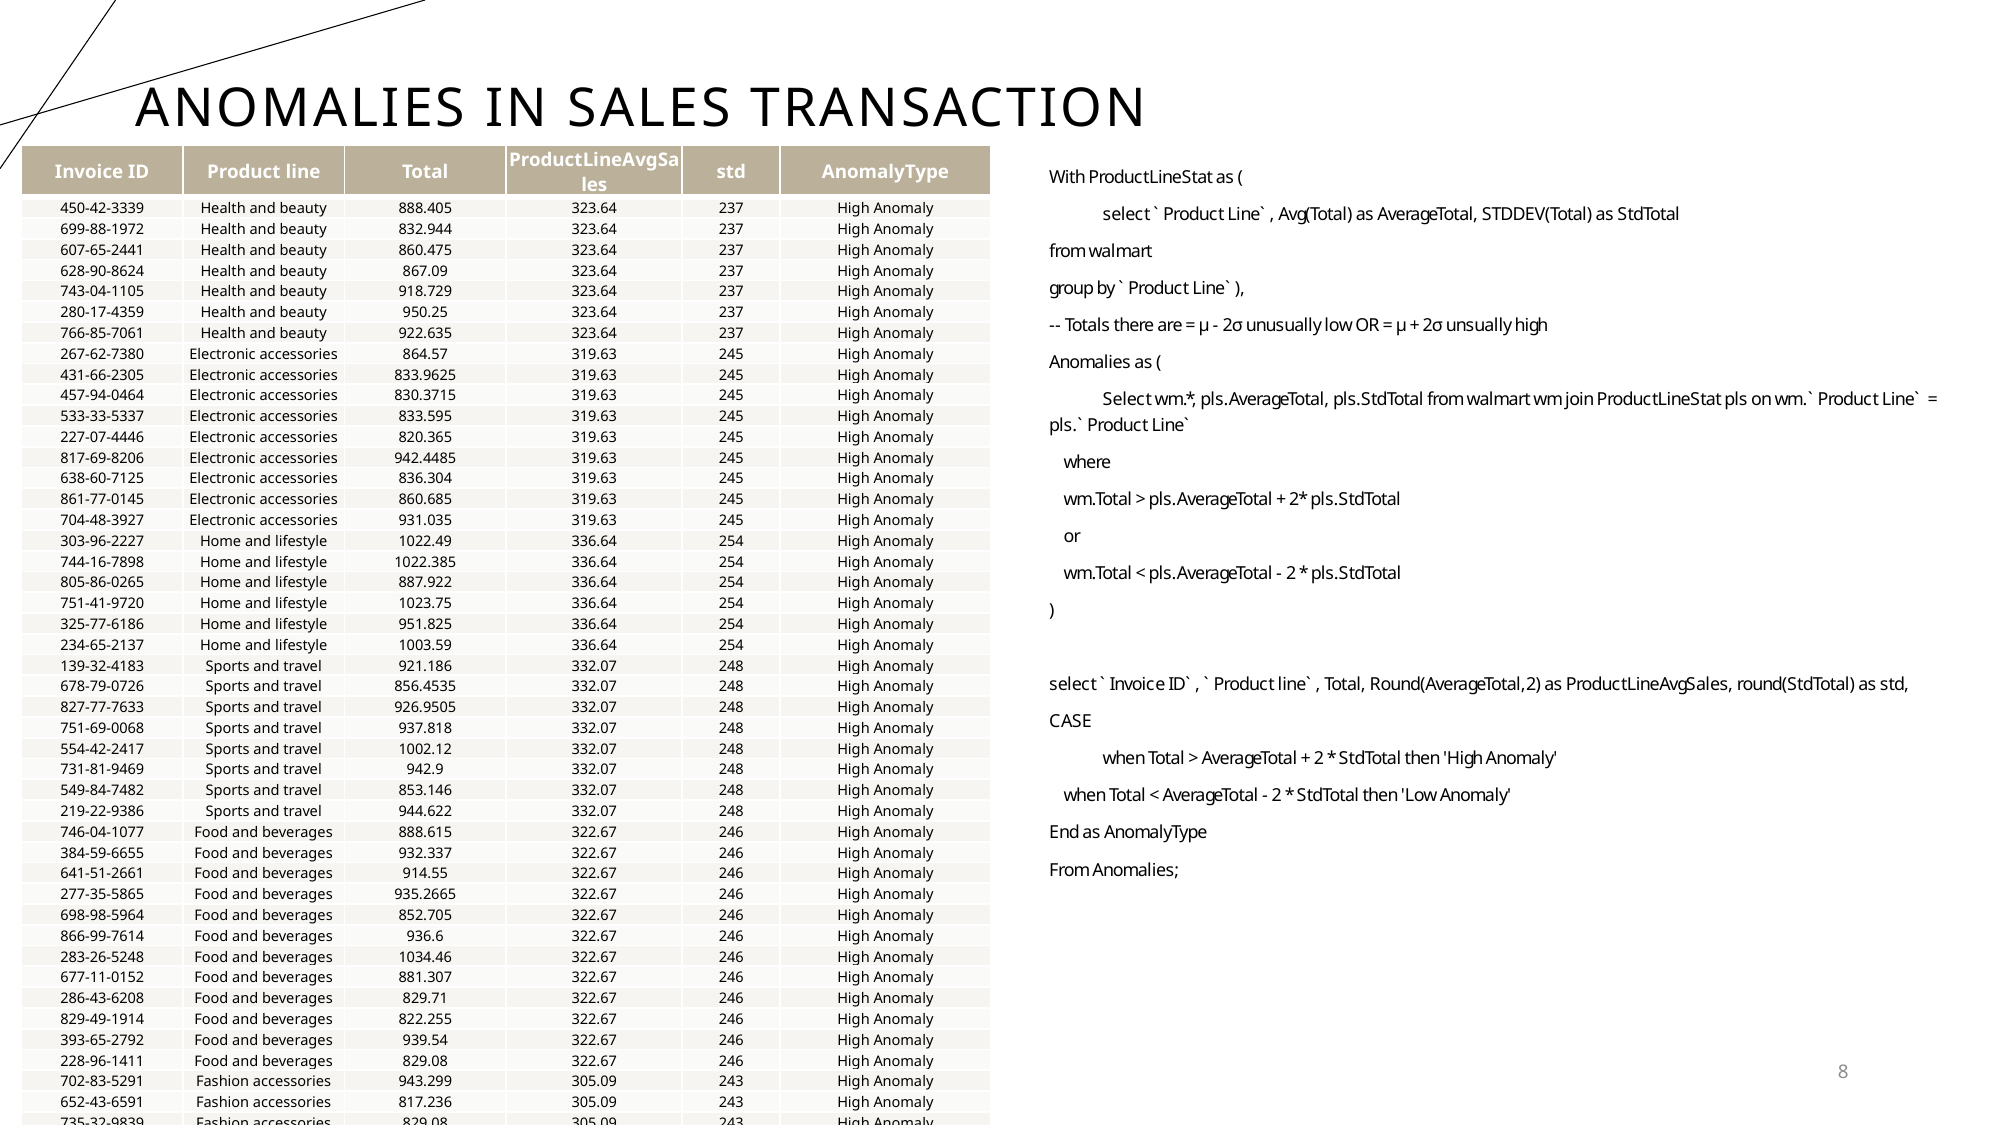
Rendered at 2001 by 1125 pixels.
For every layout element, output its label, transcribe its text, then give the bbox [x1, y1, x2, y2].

table_cell 319.63 [507, 427, 681, 446]
table_cell 336.64 [507, 572, 681, 591]
table_cell 817-69-8206 [22, 448, 182, 467]
table_cell 450-42-3339 [22, 200, 182, 217]
title Anomalies in sales transaction [104, 71, 1196, 146]
table_cell 951.825 [345, 614, 505, 633]
table_cell 332.07 [507, 655, 681, 674]
table_cell Sports and travel [184, 739, 344, 758]
table_cell 944.622 [345, 801, 505, 820]
table_cell 641-51-2661 [22, 863, 182, 882]
table_cell 319.63 [507, 406, 681, 425]
table_cell 243 [683, 1092, 779, 1111]
table_cell 319.63 [507, 510, 681, 529]
table_cell 243 [683, 1071, 779, 1090]
table_cell Food and beverages [184, 1050, 344, 1069]
table_cell 950.25 [345, 302, 505, 321]
table_cell 246 [683, 843, 779, 862]
table_cell High Anomaly [781, 1071, 990, 1090]
table_cell 322.67 [507, 822, 681, 841]
table_cell 322.67 [507, 1009, 681, 1028]
table_cell Fashion accessories [184, 1071, 344, 1090]
table_cell Fashion accessories [184, 1092, 344, 1111]
table_cell 245 [683, 344, 779, 363]
table_cell 704-48-3927 [22, 510, 182, 529]
table_cell High Anomaly [781, 593, 990, 612]
table_cell Health and beauty [184, 219, 344, 238]
table_cell 219-22-9386 [22, 801, 182, 820]
table_cell 1022.49 [345, 531, 505, 550]
table_cell Food and beverages [184, 884, 344, 903]
table_cell 861-77-0145 [22, 489, 182, 508]
table_cell Home and lifestyle [184, 552, 344, 571]
table_cell High Anomaly [781, 780, 990, 799]
table_cell 935.2665 [345, 884, 505, 903]
table_cell 243 [683, 1113, 779, 1125]
table_cell 139-32-4183 [22, 655, 182, 674]
table_cell High Anomaly [781, 510, 990, 529]
table_cell Home and lifestyle [184, 593, 344, 612]
table_cell 237 [683, 200, 779, 217]
table_cell High Anomaly [781, 1009, 990, 1028]
table_cell 457-94-0464 [22, 385, 182, 404]
table_cell 888.405 [345, 200, 505, 217]
table_cell 246 [683, 884, 779, 903]
table_cell Health and beauty [184, 302, 344, 321]
table_cell Electronic accessories [184, 427, 344, 446]
table_cell 833.595 [345, 406, 505, 425]
table_cell 280-17-4359 [22, 302, 182, 321]
table_cell 332.07 [507, 759, 681, 778]
table_cell 888.615 [345, 822, 505, 841]
table_cell 942.9 [345, 759, 505, 778]
table_cell 322.67 [507, 988, 681, 1007]
table_cell 323.64 [507, 302, 681, 321]
table_cell 677-11-0152 [22, 967, 182, 986]
table_cell 322.67 [507, 967, 681, 986]
table_cell High Anomaly [781, 739, 990, 758]
table_cell 533-33-5337 [22, 406, 182, 425]
table_cell 246 [683, 863, 779, 882]
table_cell 332.07 [507, 801, 681, 820]
table_cell Sports and travel [184, 759, 344, 778]
table_cell High Anomaly [781, 302, 990, 321]
table_cell High Anomaly [781, 801, 990, 820]
table_cell 305.09 [507, 1071, 681, 1090]
table_cell 245 [683, 448, 779, 467]
table_cell High Anomaly [781, 344, 990, 363]
table_cell 829.08 [345, 1050, 505, 1069]
table_cell 246 [683, 1030, 779, 1049]
table_cell 322.67 [507, 905, 681, 924]
table_cell 305.09 [507, 1113, 681, 1125]
table_cell 936.6 [345, 926, 505, 945]
table_cell Electronic accessories [184, 510, 344, 529]
table_cell 248 [683, 759, 779, 778]
table_cell 254 [683, 531, 779, 550]
table_cell Food and beverages [184, 863, 344, 882]
table_cell 431-66-2305 [22, 364, 182, 383]
table_cell Sports and travel [184, 801, 344, 820]
table_cell Electronic accessories [184, 344, 344, 363]
table_cell 766-85-7061 [22, 323, 182, 342]
table_cell 323.64 [507, 200, 681, 217]
table_cell 735-32-9839 [22, 1113, 182, 1125]
table_cell High Anomaly [781, 406, 990, 425]
table_cell 931.035 [345, 510, 505, 529]
table_cell 1003.59 [345, 635, 505, 654]
table_cell 283-26-5248 [22, 946, 182, 965]
table_cell 322.67 [507, 1050, 681, 1069]
table_cell 751-41-9720 [22, 593, 182, 612]
table_cell Sports and travel [184, 697, 344, 716]
table_cell High Anomaly [781, 468, 990, 487]
table_cell 227-07-4446 [22, 427, 182, 446]
table_header Product line [184, 146, 344, 194]
table_cell 332.07 [507, 739, 681, 758]
table_cell 336.64 [507, 635, 681, 654]
table_cell 286-43-6208 [22, 988, 182, 1007]
table_cell Electronic accessories [184, 406, 344, 425]
table_cell 319.63 [507, 385, 681, 404]
table_cell High Anomaly [781, 385, 990, 404]
table_cell Fashion accessories [184, 1113, 344, 1125]
table_cell 1002.12 [345, 739, 505, 758]
table_cell High Anomaly [781, 364, 990, 383]
table_cell High Anomaly [781, 843, 990, 862]
table_cell 731-81-9469 [22, 759, 182, 778]
table_cell 881.307 [345, 967, 505, 986]
table_cell 864.57 [345, 344, 505, 363]
table_cell Electronic accessories [184, 489, 344, 508]
table_cell High Anomaly [781, 863, 990, 882]
table_cell 248 [683, 801, 779, 820]
table_cell 322.67 [507, 1030, 681, 1049]
table_cell Electronic accessories [184, 385, 344, 404]
table_header Invoice ID [22, 146, 182, 194]
slide_number 8 [1701, 1042, 1864, 1103]
table_cell Sports and travel [184, 676, 344, 695]
table_cell 751-69-0068 [22, 718, 182, 737]
table_cell 254 [683, 552, 779, 571]
table_cell 628-90-8624 [22, 260, 182, 280]
table_cell 322.67 [507, 884, 681, 903]
table_cell 322.67 [507, 863, 681, 882]
table_cell 829.08 [345, 1113, 505, 1125]
table_cell 234-65-2137 [22, 635, 182, 654]
table_cell 698-98-5964 [22, 905, 182, 924]
table_cell 325-77-6186 [22, 614, 182, 633]
table_cell 228-96-1411 [22, 1050, 182, 1069]
table_cell 245 [683, 364, 779, 383]
table_cell 607-65-2441 [22, 240, 182, 259]
table_cell Food and beverages [184, 905, 344, 924]
table_cell 830.3715 [345, 385, 505, 404]
table_header std [683, 146, 779, 194]
table_cell 833.9625 [345, 364, 505, 383]
table_cell High Anomaly [781, 489, 990, 508]
table_cell 856.4535 [345, 676, 505, 695]
table_cell 248 [683, 718, 779, 737]
table_cell 245 [683, 427, 779, 446]
table_cell 277-35-5865 [22, 884, 182, 903]
table_cell 248 [683, 655, 779, 674]
table_cell High Anomaly [781, 1050, 990, 1069]
table_cell 305.09 [507, 1092, 681, 1111]
table_cell 743-04-1105 [22, 281, 182, 300]
table_cell 303-96-2227 [22, 531, 182, 550]
table_cell 319.63 [507, 468, 681, 487]
table_cell 254 [683, 593, 779, 612]
table_cell 246 [683, 967, 779, 986]
table_cell 332.07 [507, 697, 681, 716]
table_cell 323.64 [507, 260, 681, 280]
table_cell 942.4485 [345, 448, 505, 467]
table_cell High Anomaly [781, 635, 990, 654]
table_cell 237 [683, 240, 779, 259]
table_cell 937.818 [345, 718, 505, 737]
table_cell 820.365 [345, 427, 505, 446]
table_cell Health and beauty [184, 323, 344, 342]
table_cell Food and beverages [184, 988, 344, 1007]
table_cell High Anomaly [781, 1030, 990, 1049]
table_cell 914.55 [345, 863, 505, 882]
table_cell High Anomaly [781, 697, 990, 716]
table_cell 322.67 [507, 926, 681, 945]
table_cell 827-77-7633 [22, 697, 182, 716]
table_cell 1023.75 [345, 593, 505, 612]
table_cell High Anomaly [781, 718, 990, 737]
table_header Total [345, 146, 505, 194]
table_cell Electronic accessories [184, 364, 344, 383]
table_cell 332.07 [507, 780, 681, 799]
table_cell 245 [683, 468, 779, 487]
table_cell High Anomaly [781, 219, 990, 238]
table_cell 746-04-1077 [22, 822, 182, 841]
table_cell 393-65-2792 [22, 1030, 182, 1049]
table_cell Sports and travel [184, 655, 344, 674]
table_header AnomalyType [781, 146, 990, 194]
table_cell 323.64 [507, 281, 681, 300]
table_cell 384-59-6655 [22, 843, 182, 862]
table_cell 652-43-6591 [22, 1092, 182, 1111]
table_cell 805-86-0265 [22, 572, 182, 591]
table_cell 822.255 [345, 1009, 505, 1028]
table_cell 237 [683, 302, 779, 321]
table_cell 866-99-7614 [22, 926, 182, 945]
table_cell Food and beverages [184, 1030, 344, 1049]
table_cell High Anomaly [781, 1113, 990, 1125]
table_cell 248 [683, 676, 779, 695]
table_cell 237 [683, 219, 779, 238]
table_cell 245 [683, 385, 779, 404]
table_cell 853.146 [345, 780, 505, 799]
table_cell 836.304 [345, 468, 505, 487]
table_cell 245 [683, 489, 779, 508]
table_cell Health and beauty [184, 200, 344, 217]
table_cell 323.64 [507, 323, 681, 342]
table_cell Home and lifestyle [184, 572, 344, 591]
table_cell Health and beauty [184, 281, 344, 300]
table_cell 322.67 [507, 946, 681, 965]
table_cell High Anomaly [781, 552, 990, 571]
table_cell Food and beverages [184, 822, 344, 841]
table_cell 322.67 [507, 843, 681, 862]
table_cell High Anomaly [781, 946, 990, 965]
table_cell 336.64 [507, 531, 681, 550]
table_cell 926.9505 [345, 697, 505, 716]
table_cell High Anomaly [781, 427, 990, 446]
table_cell 921.186 [345, 655, 505, 674]
table_cell High Anomaly [781, 200, 990, 217]
table_cell Home and lifestyle [184, 635, 344, 654]
table_cell High Anomaly [781, 572, 990, 591]
table_cell 860.685 [345, 489, 505, 508]
table_cell 246 [683, 905, 779, 924]
table_cell High Anomaly [781, 260, 990, 280]
table_cell High Anomaly [781, 531, 990, 550]
table_cell 817.236 [345, 1092, 505, 1111]
table_cell 237 [683, 281, 779, 300]
table_cell 248 [683, 739, 779, 758]
table_cell 932.337 [345, 843, 505, 862]
table_cell 254 [683, 614, 779, 633]
table_cell Sports and travel [184, 780, 344, 799]
table_header ProductLineAvgSales [507, 146, 681, 194]
table_cell 246 [683, 988, 779, 1007]
table_cell High Anomaly [781, 822, 990, 841]
table_cell 678-79-0726 [22, 676, 182, 695]
table_cell 332.07 [507, 676, 681, 695]
table_cell High Anomaly [781, 281, 990, 300]
table_cell 323.64 [507, 240, 681, 259]
table_cell 918.729 [345, 281, 505, 300]
table_cell High Anomaly [781, 240, 990, 259]
table_cell 248 [683, 697, 779, 716]
table_cell 829-49-1914 [22, 1009, 182, 1028]
table_cell 323.64 [507, 219, 681, 238]
table_cell 254 [683, 572, 779, 591]
table_cell 246 [683, 1009, 779, 1028]
table_cell 319.63 [507, 364, 681, 383]
table_cell 1034.46 [345, 946, 505, 965]
table_cell 336.64 [507, 552, 681, 571]
table_cell High Anomaly [781, 759, 990, 778]
table_cell 887.922 [345, 572, 505, 591]
table_cell 699-88-1972 [22, 219, 182, 238]
table_cell 246 [683, 926, 779, 945]
table_cell 319.63 [507, 448, 681, 467]
table_cell Electronic accessories [184, 468, 344, 487]
table_cell Electronic accessories [184, 448, 344, 467]
table_cell High Anomaly [781, 1092, 990, 1111]
table_cell 254 [683, 635, 779, 654]
table_cell 549-84-7482 [22, 780, 182, 799]
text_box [1049, 166, 2000, 898]
table_cell High Anomaly [781, 905, 990, 924]
table_cell 852.705 [345, 905, 505, 924]
table_cell Food and beverages [184, 967, 344, 986]
table_cell 336.64 [507, 593, 681, 612]
table_cell 319.63 [507, 344, 681, 363]
table_cell 248 [683, 780, 779, 799]
table_cell 267-62-7380 [22, 344, 182, 363]
table_cell 943.299 [345, 1071, 505, 1090]
table_cell High Anomaly [781, 676, 990, 695]
table_cell High Anomaly [781, 967, 990, 986]
table_cell 832.944 [345, 219, 505, 238]
table_cell Sports and travel [184, 718, 344, 737]
table_cell 939.54 [345, 1030, 505, 1049]
table_cell 332.07 [507, 718, 681, 737]
table_cell 638-60-7125 [22, 468, 182, 487]
table_cell 922.635 [345, 323, 505, 342]
table_cell High Anomaly [781, 655, 990, 674]
table_cell 319.63 [507, 489, 681, 508]
table_cell 246 [683, 822, 779, 841]
table_cell 336.64 [507, 614, 681, 633]
table_cell Food and beverages [184, 946, 344, 965]
table_cell 237 [683, 260, 779, 280]
table_cell 245 [683, 406, 779, 425]
table_cell High Anomaly [781, 614, 990, 633]
table_cell Home and lifestyle [184, 614, 344, 633]
table_cell 1022.385 [345, 552, 505, 571]
table_cell High Anomaly [781, 323, 990, 342]
table_cell 237 [683, 323, 779, 342]
table_cell Health and beauty [184, 240, 344, 259]
table_cell Food and beverages [184, 926, 344, 945]
table_cell 246 [683, 946, 779, 965]
table_cell High Anomaly [781, 988, 990, 1007]
table_cell Health and beauty [184, 260, 344, 280]
table_cell 860.475 [345, 240, 505, 259]
table_cell 702-83-5291 [22, 1071, 182, 1090]
table_cell 554-42-2417 [22, 739, 182, 758]
table_cell Food and beverages [184, 843, 344, 862]
table_cell 867.09 [345, 260, 505, 280]
table_cell High Anomaly [781, 448, 990, 467]
table_cell 744-16-7898 [22, 552, 182, 571]
table_cell Home and lifestyle [184, 531, 344, 550]
table_cell 246 [683, 1050, 779, 1069]
table_cell High Anomaly [781, 884, 990, 903]
table_cell Food and beverages [184, 1009, 344, 1028]
table_cell 245 [683, 510, 779, 529]
table_cell High Anomaly [781, 926, 990, 945]
table_cell 829.71 [345, 988, 505, 1007]
